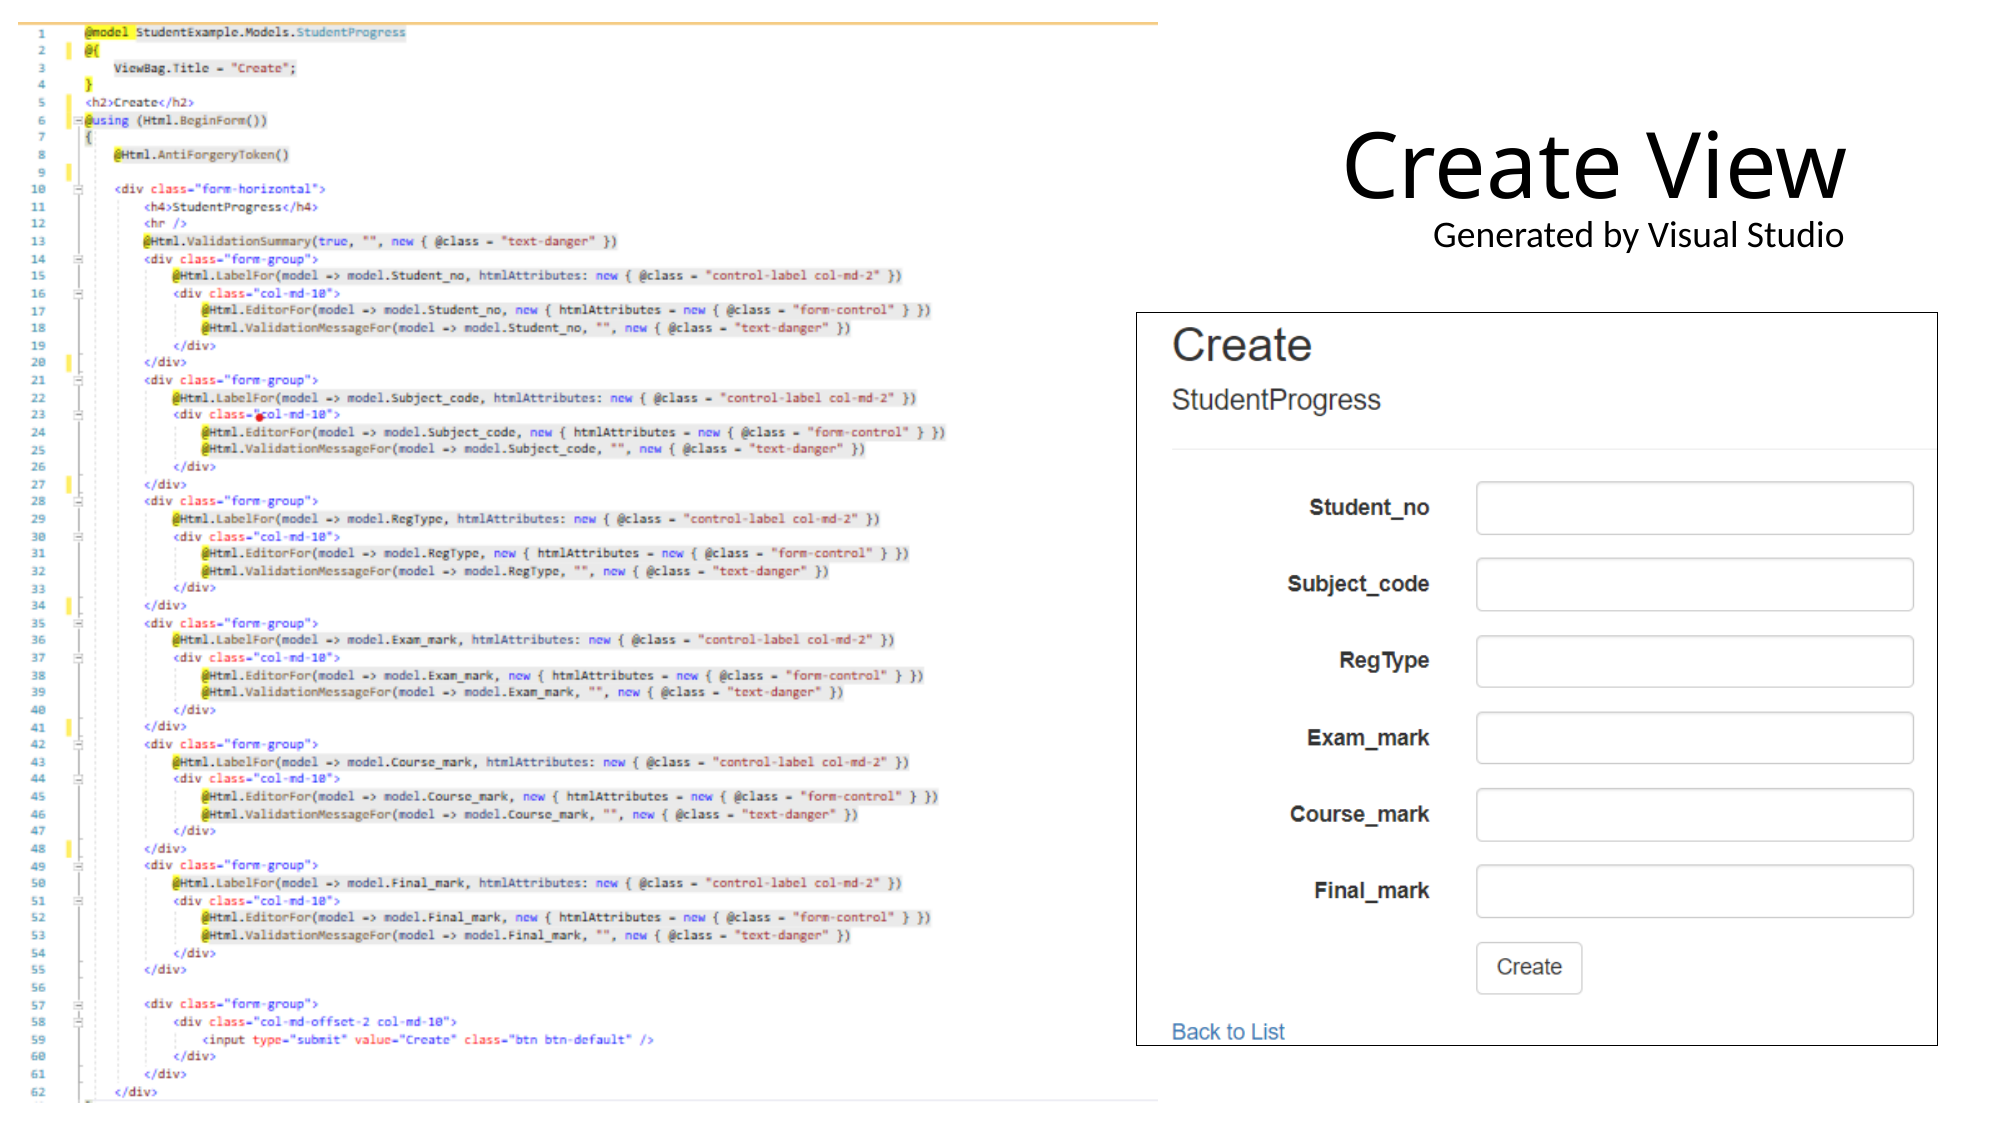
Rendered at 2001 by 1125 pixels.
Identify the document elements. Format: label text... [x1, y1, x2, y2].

title Create View [1158, 59, 1863, 278]
text_box Generated by Visual Studio [1418, 202, 1860, 263]
picture [18, 22, 1938, 1103]
